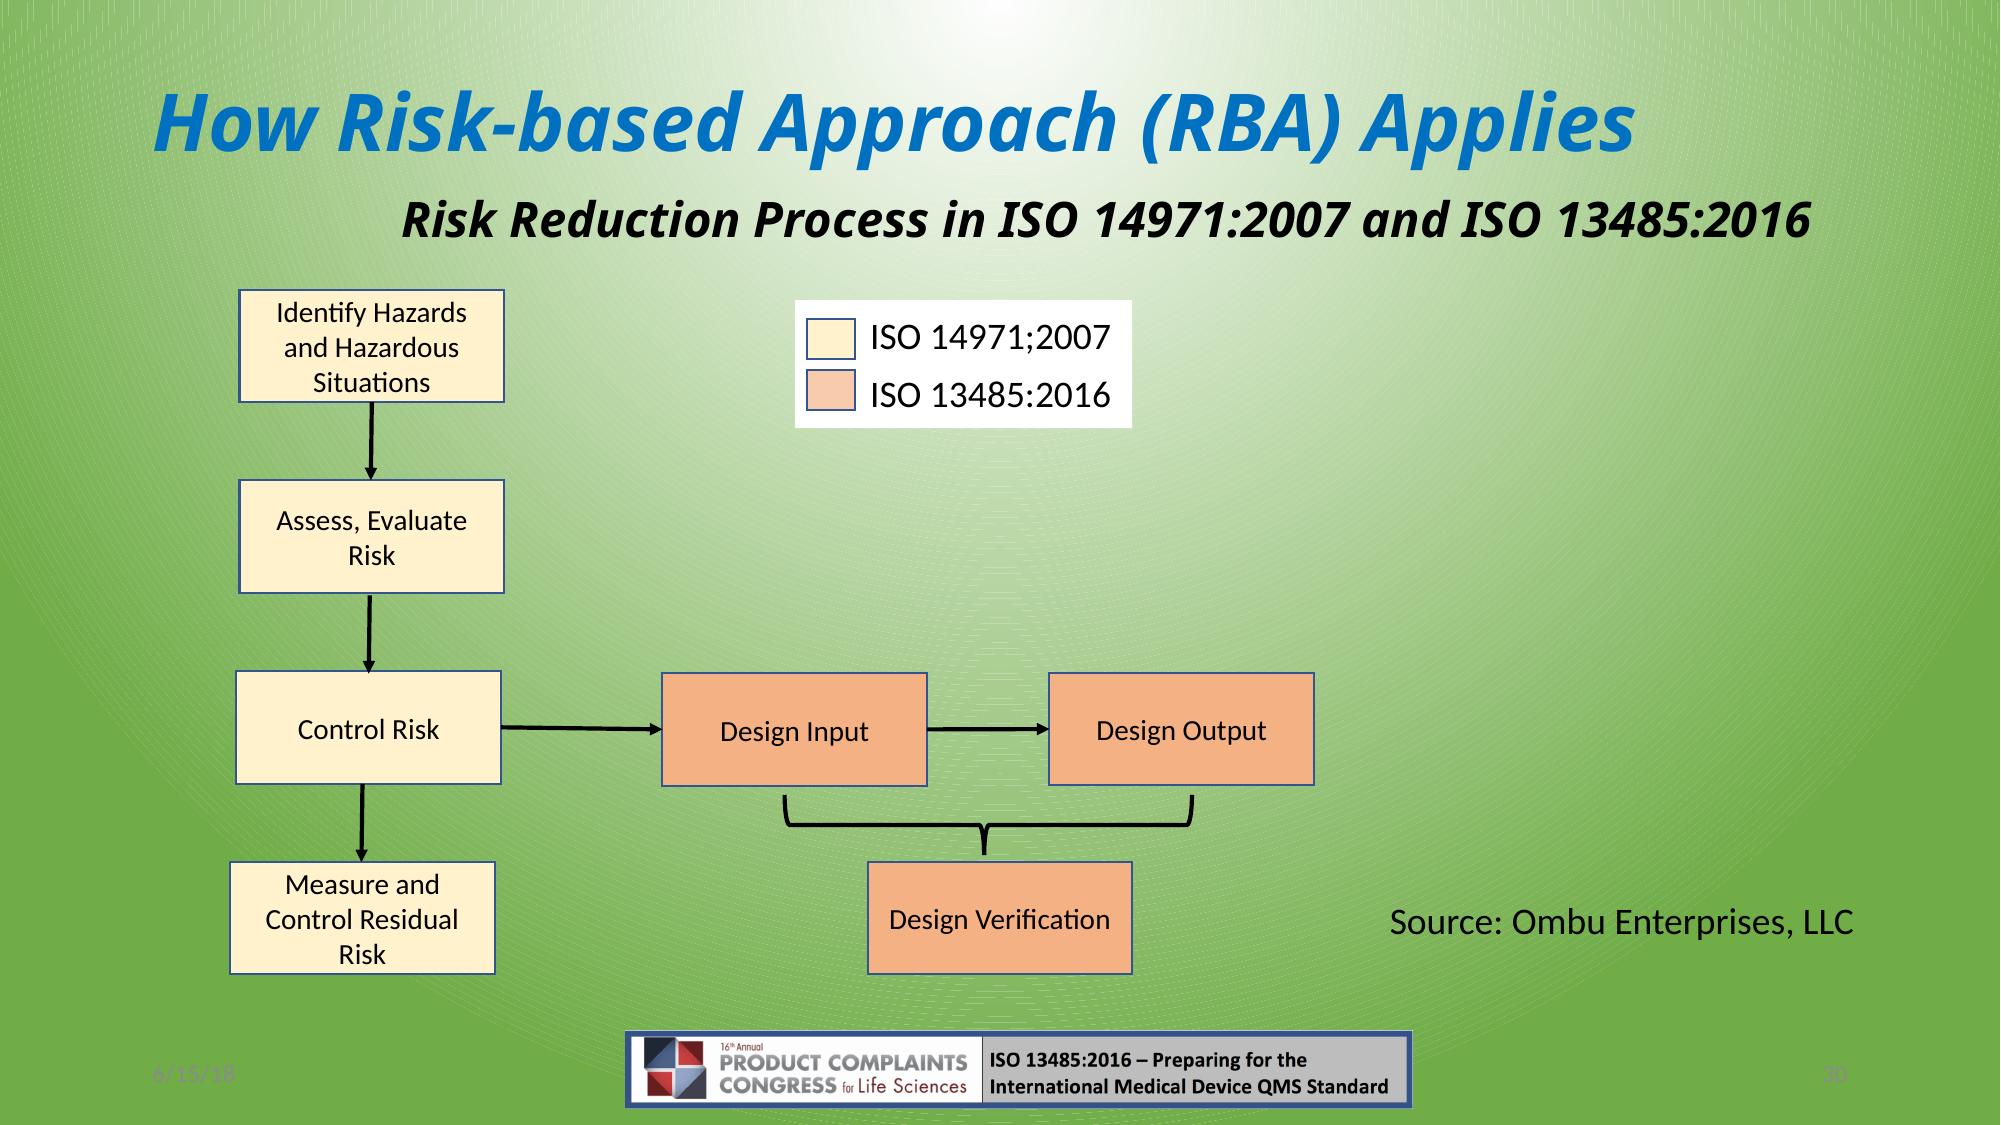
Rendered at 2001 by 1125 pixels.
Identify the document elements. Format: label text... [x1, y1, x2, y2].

slide_number 30 [1412, 1042, 1863, 1103]
text_box [806, 369, 855, 411]
text_box Design Input [661, 672, 928, 787]
text_box Measure and Control Residual Risk [229, 861, 496, 975]
text_box Control Risk [235, 670, 502, 785]
text_box Design Verification [867, 861, 1133, 975]
text_box Design Output [1048, 672, 1315, 786]
text_box [784, 794, 1193, 856]
text_box ISO 14971;2007 ISO 13485:2016 [855, 304, 1133, 423]
text_box Assess, Evaluate Risk [238, 479, 505, 594]
picture [625, 1030, 1413, 1109]
text_box [806, 318, 855, 360]
footer [662, 1042, 1338, 1103]
text_box Identify Hazards and Hazardous Situations [238, 289, 505, 403]
text_box Source: Ombu Enterprises, LLC [1374, 889, 1957, 950]
title How Risk-based Approach (RBA) Applies Risk Reduction Process in ISO 14971:2007 and ISO 13485:2016 [137, 59, 1863, 278]
text_box [794, 300, 1133, 429]
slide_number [137, 1042, 588, 1103]
